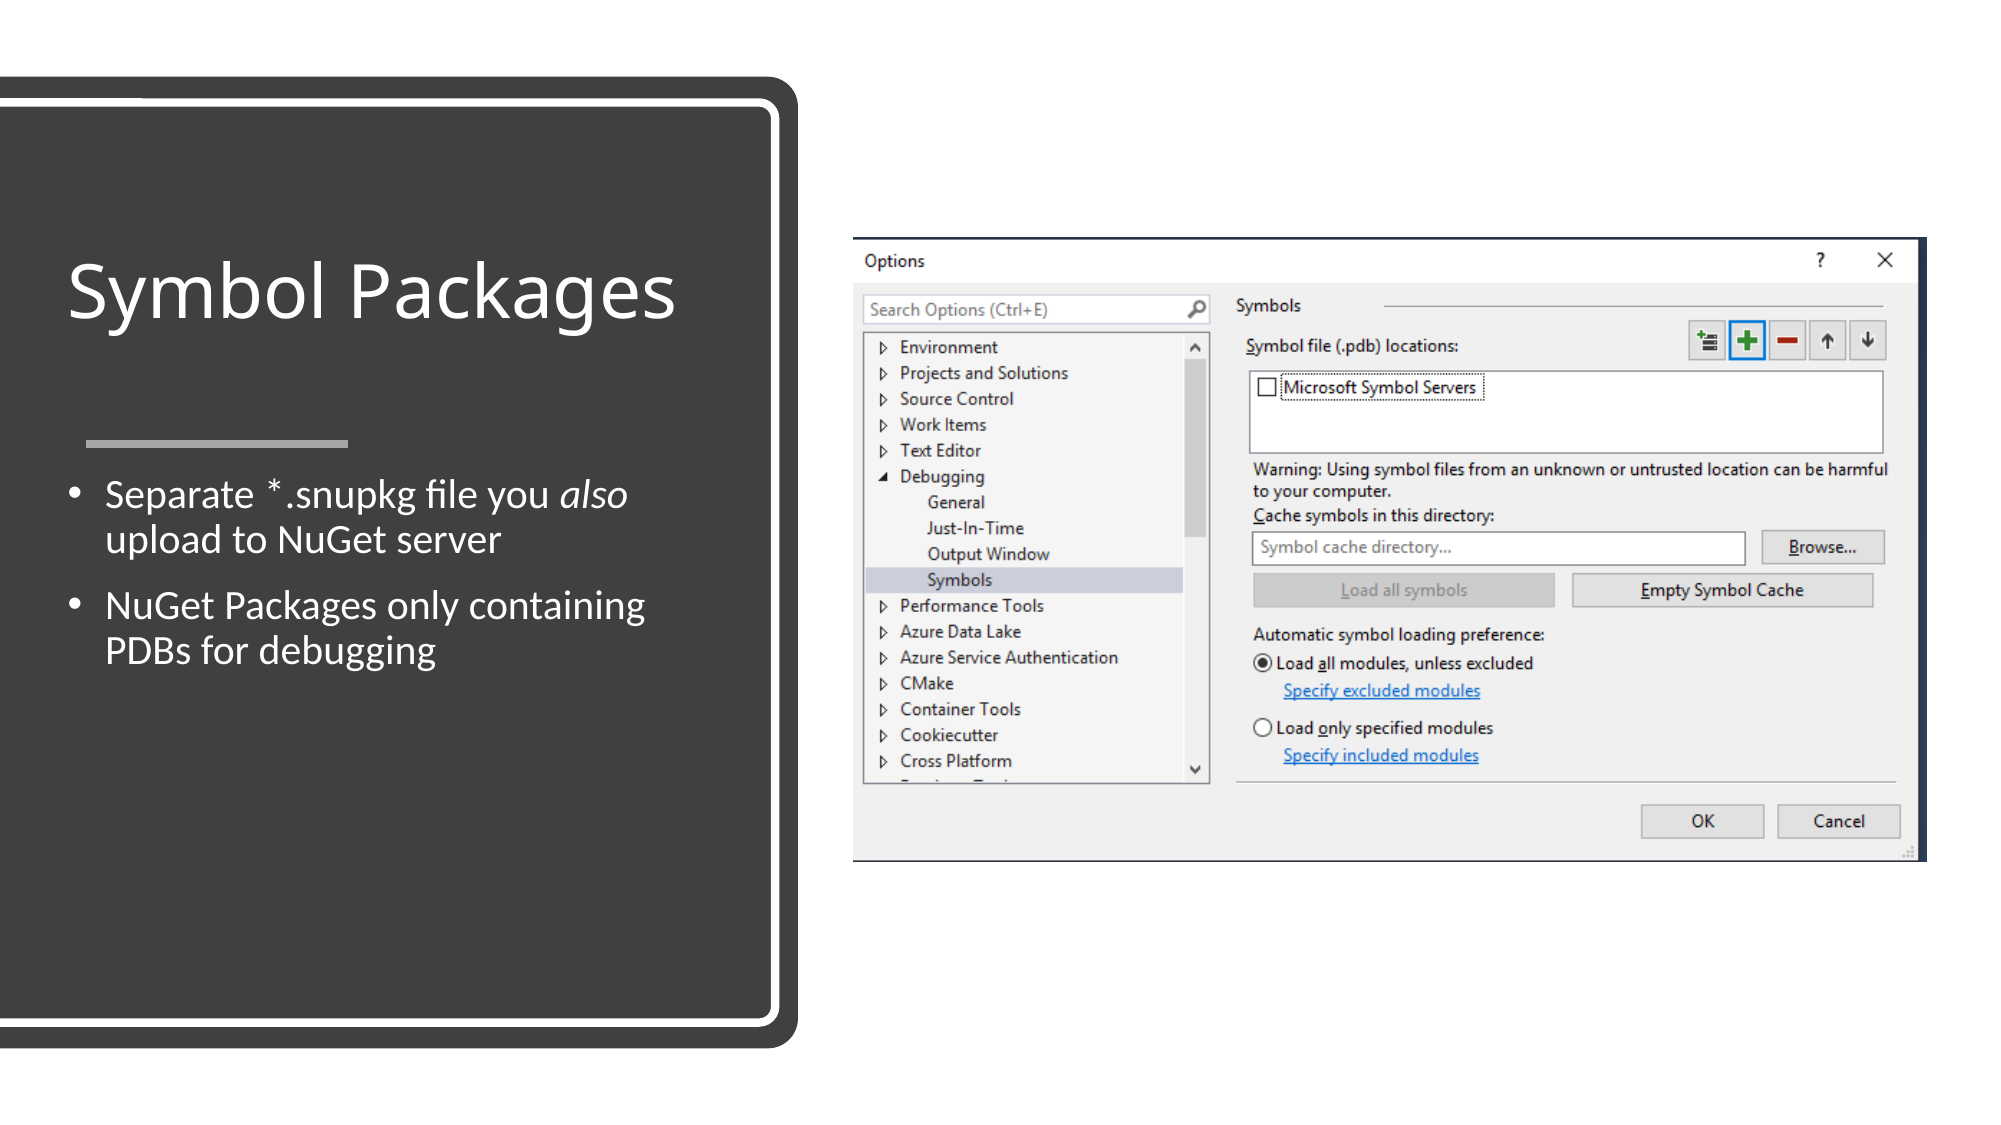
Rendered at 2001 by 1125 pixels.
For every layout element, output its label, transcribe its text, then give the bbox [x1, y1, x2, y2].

text_box [0, 101, 777, 1024]
list Separate *.snupkg file you also upload to NuGet server NuGet Packages only containing PDBs for debugging [52, 464, 725, 964]
text_box [0, 75, 799, 1050]
picture [853, 237, 1927, 862]
title Symbol Packages [52, 160, 725, 428]
